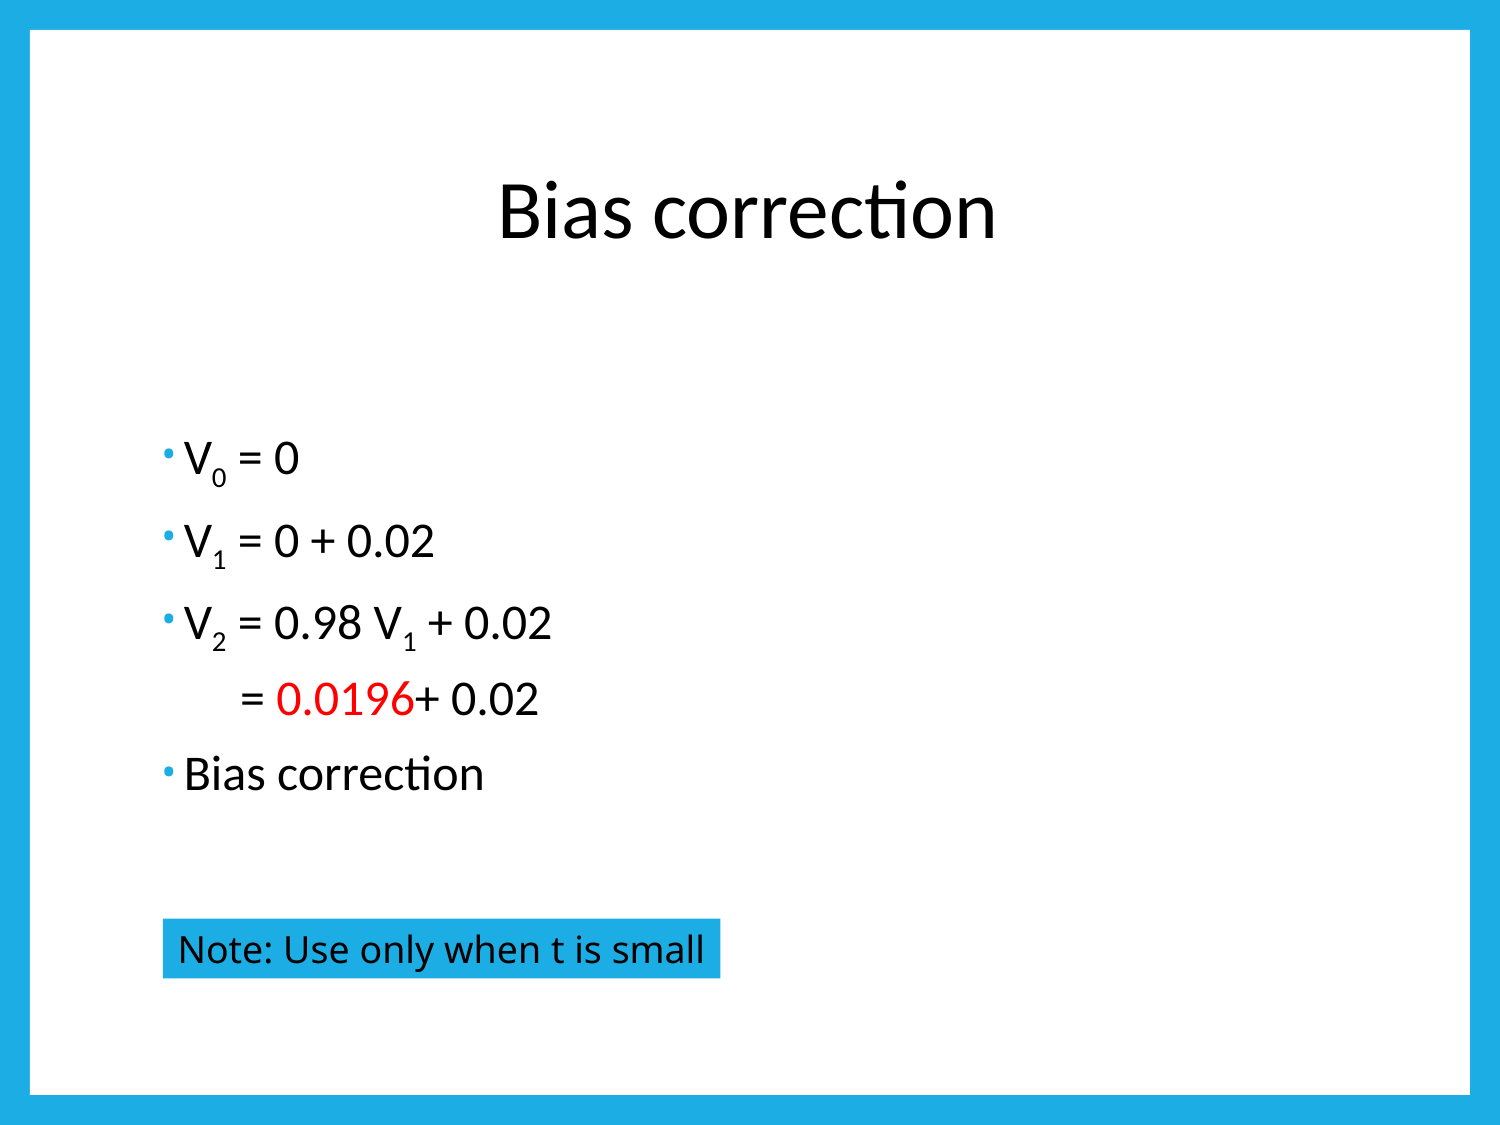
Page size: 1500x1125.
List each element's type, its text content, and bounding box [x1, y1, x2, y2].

title Bias correction [140, 99, 1356, 323]
text_box Note: Use only when t is small [162, 918, 721, 979]
